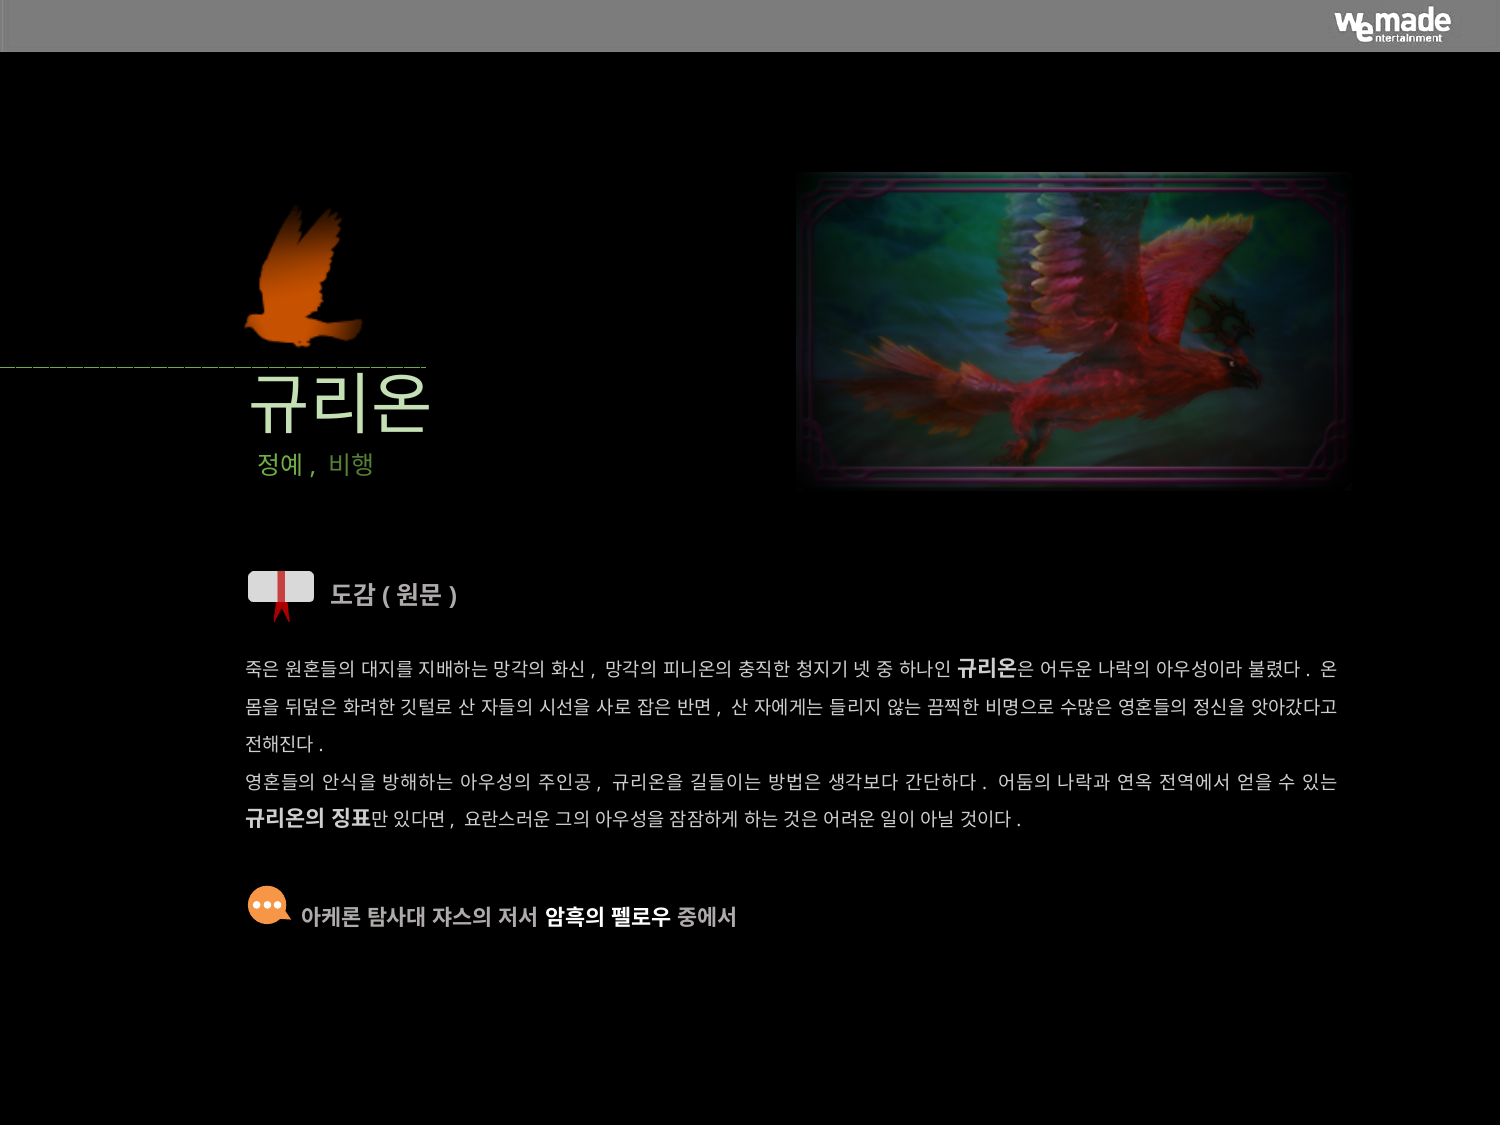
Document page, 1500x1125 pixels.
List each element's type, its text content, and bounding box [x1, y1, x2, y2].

text_box 도감(원문) [315, 571, 472, 617]
text_box 정예, 비행 [242, 441, 390, 487]
text_box 아케론 탐사대 쟈스의 저서 암흑의 펠로우 중에서 [286, 887, 918, 938]
picture [248, 571, 314, 625]
picture [796, 172, 1353, 491]
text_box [247, 885, 293, 925]
text_box 죽은 원혼들의 대지를 지배하는 망각의 화신, 망각의 피니온의 충직한 청지기 넷 중 하나인 규리온은 어두운 나락의 아우성이라 불렸다. 온 몸을 뒤덮은 화려한 깃털로 산 자들의 시선을 사로 잡은 반면, 산 자에게는 들리지 않는 끔찍한 비명으로 수많은 영혼들의 정신을 앗아갔다고 전해진다. 영혼들의 안식을 방해하는 아우성의 주인공, 규리온을 길들이는 방법은 생각보다 간단하다. 어둠의 나락과 연옥 전역에서 얻을 수 있는 규리온의 징표만 있다면, 요란스러운 그의 아우성을 잠잠하게 하는 것은 어려운 일이 아닐 것이다. [230, 635, 1353, 838]
text_box 규리온 [234, 354, 449, 449]
picture [244, 205, 368, 354]
